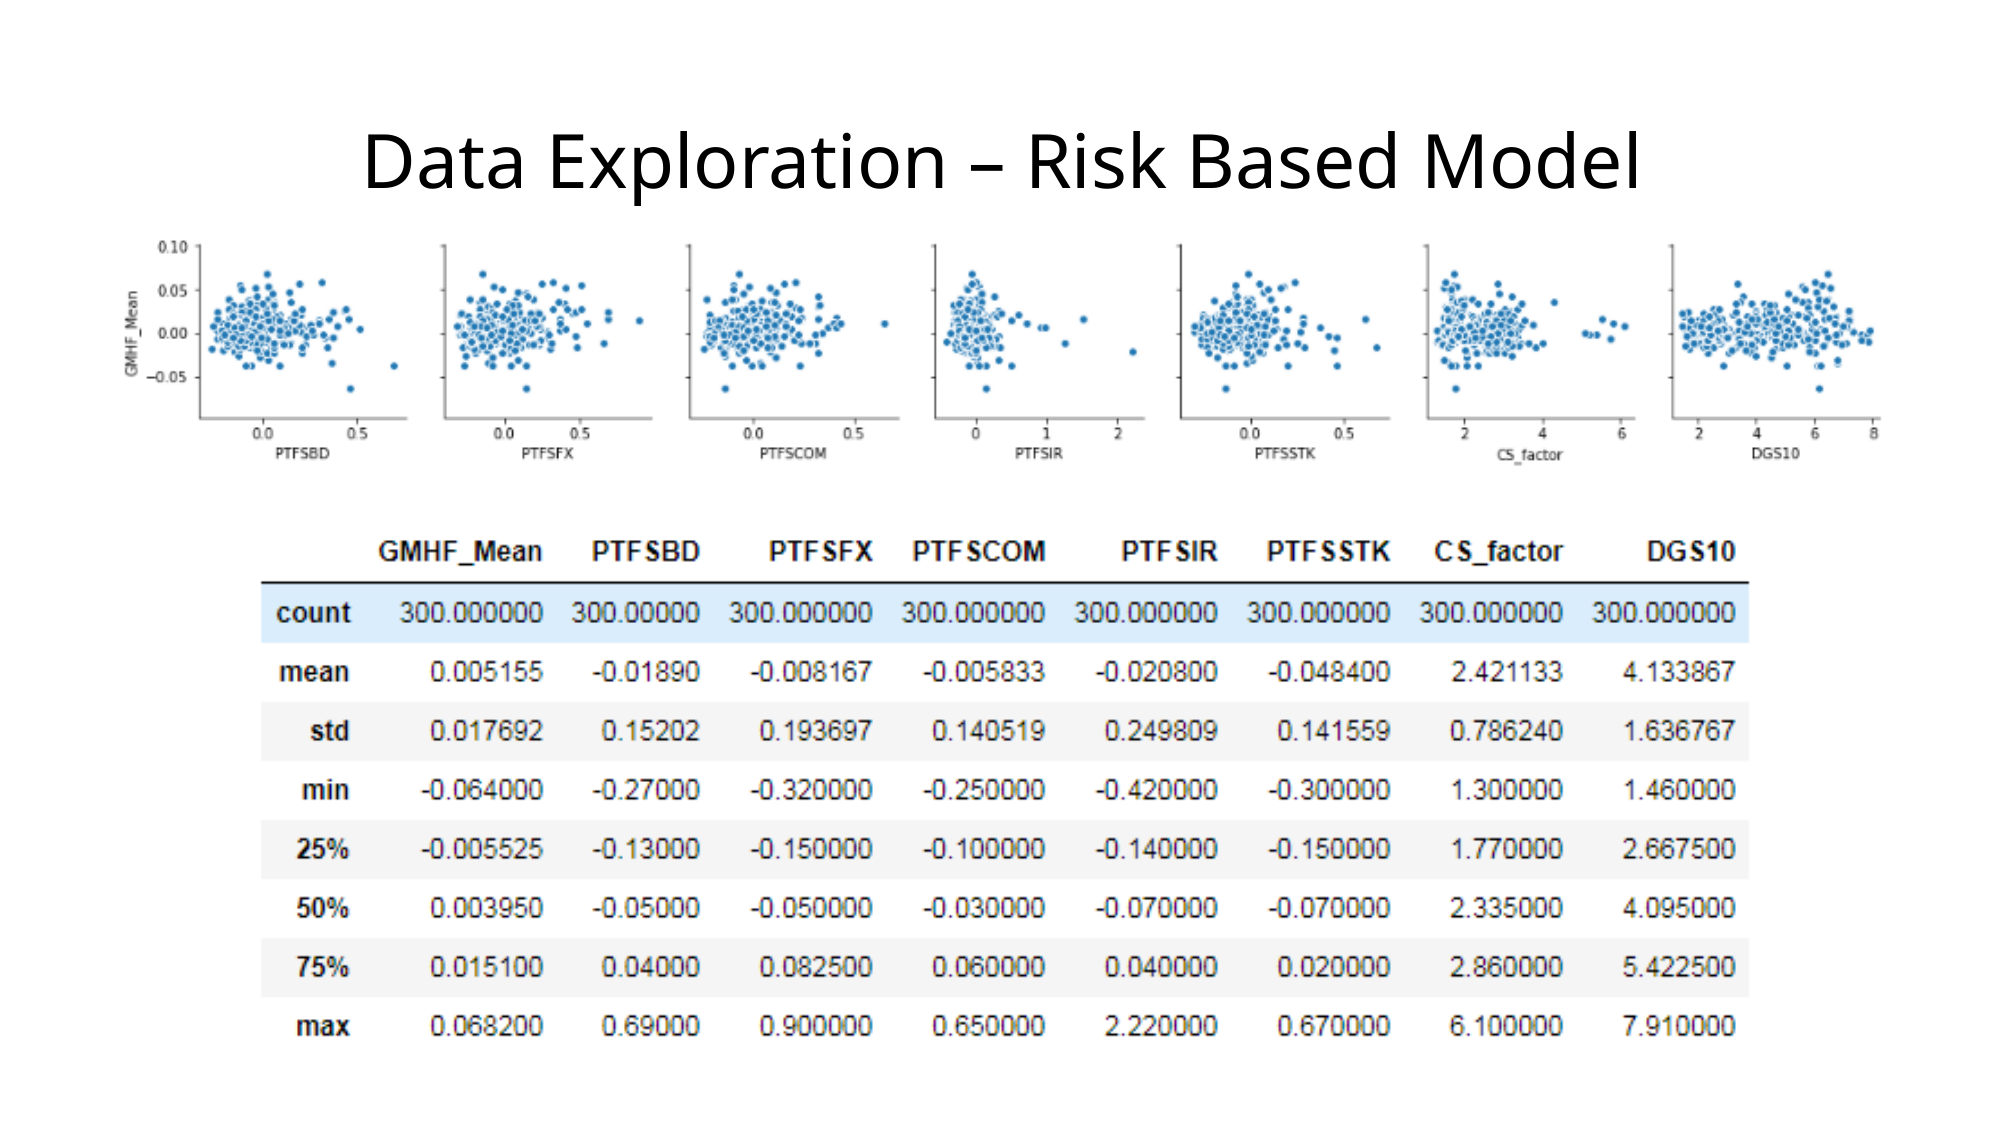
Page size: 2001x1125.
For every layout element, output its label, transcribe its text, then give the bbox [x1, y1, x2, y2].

title Data Exploration – Risk Based Model [149, 55, 1875, 212]
picture [246, 514, 1770, 1050]
picture [102, 212, 1912, 486]
